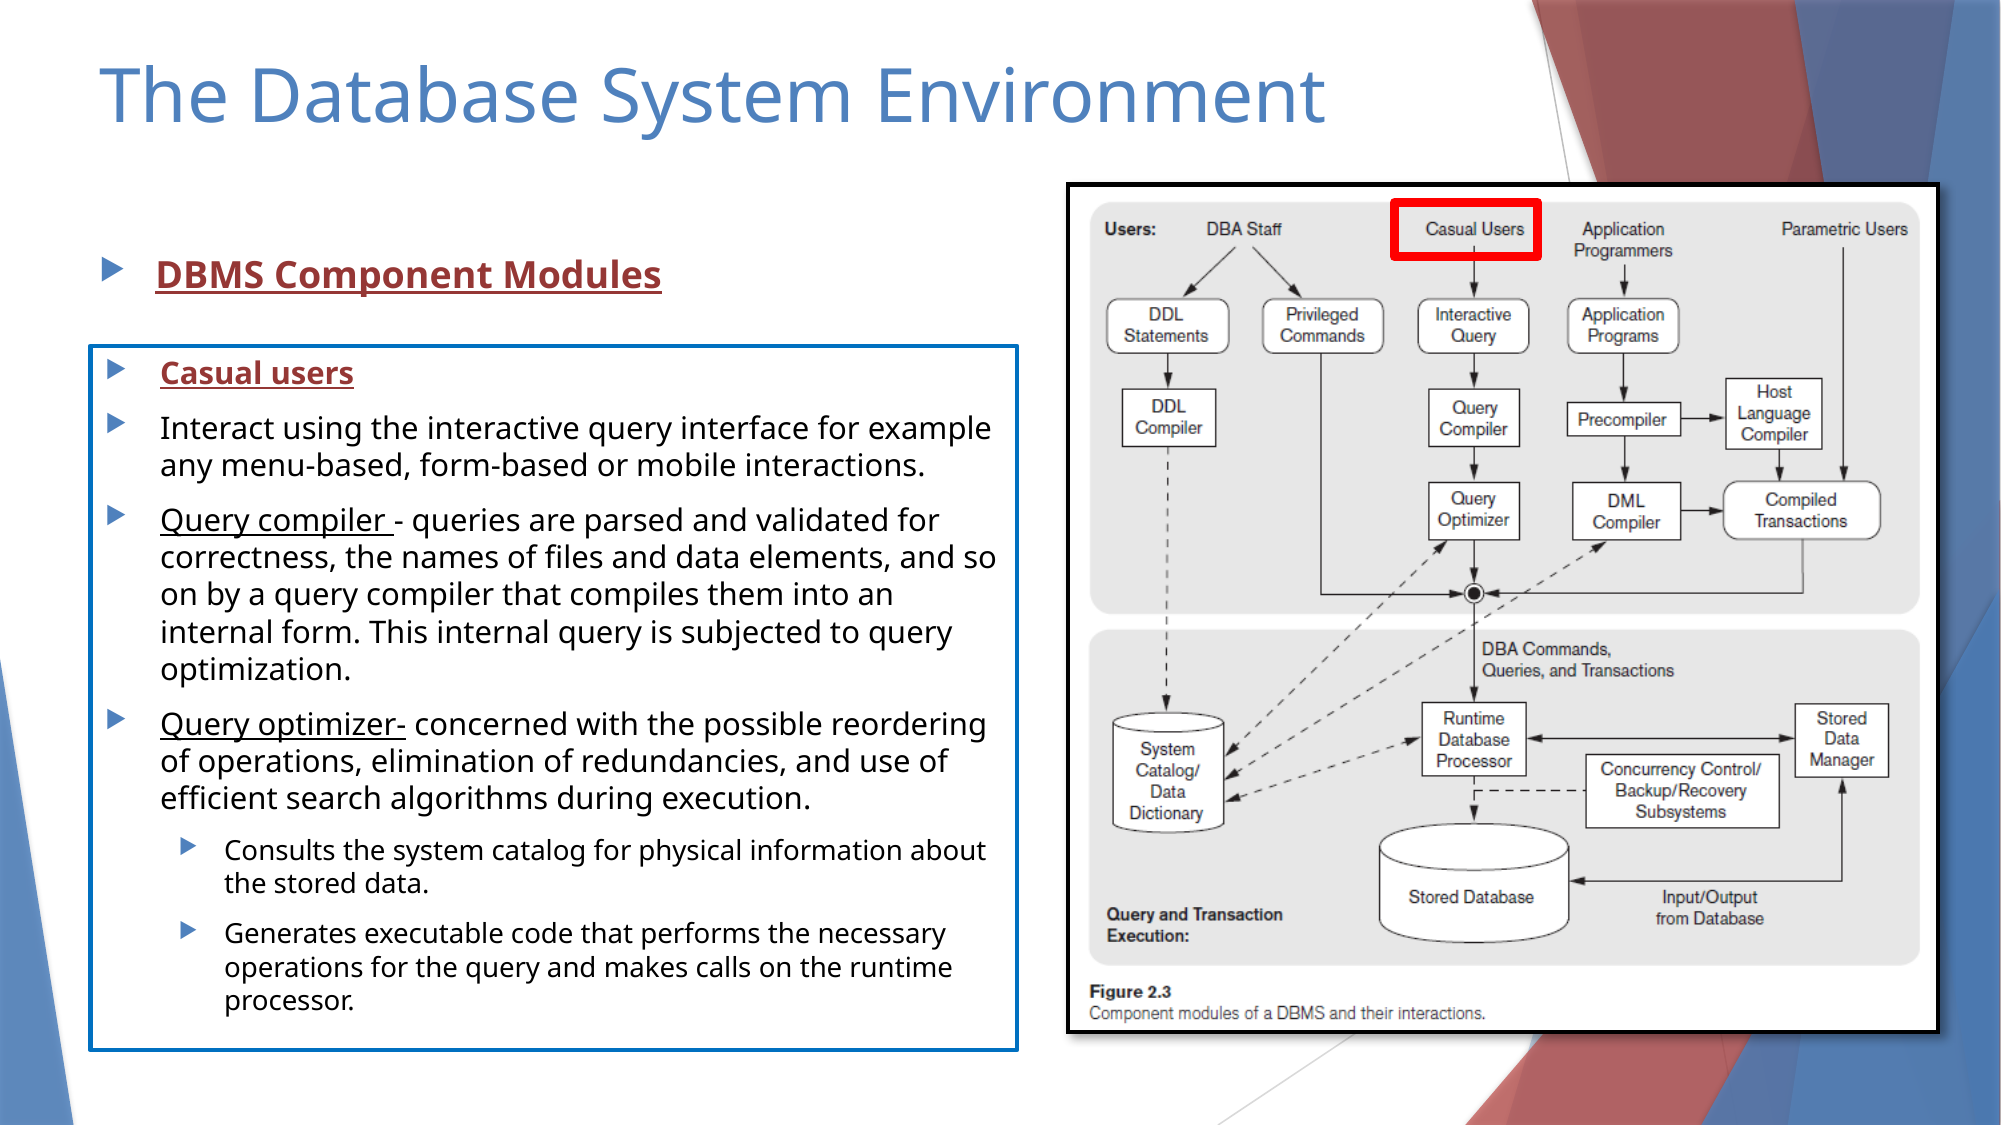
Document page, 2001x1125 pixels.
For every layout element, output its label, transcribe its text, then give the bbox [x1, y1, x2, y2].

list DBMS Component Modules [84, 243, 921, 390]
picture [1069, 186, 1937, 1031]
title The Database System Environment [84, 40, 1572, 257]
text_box Casual users Interact using the interactive query interface for example any menu-based, form-based or mobile interactions. Query compiler - queries are parsed and validated for correctness, the names of files and data elements, and so on by a query compiler that compiles them into an internal form. This internal query is subjected to query optimization. Query optimizer- concerned with the possible reordering of operations, elimination of redundancies, and use of efficient search algorithms during execution. Consults the system catalog for physical information about the stored data. Generates executable code that performs the necessary operations for the query and makes calls on the runtime processor. [90, 346, 1017, 1050]
